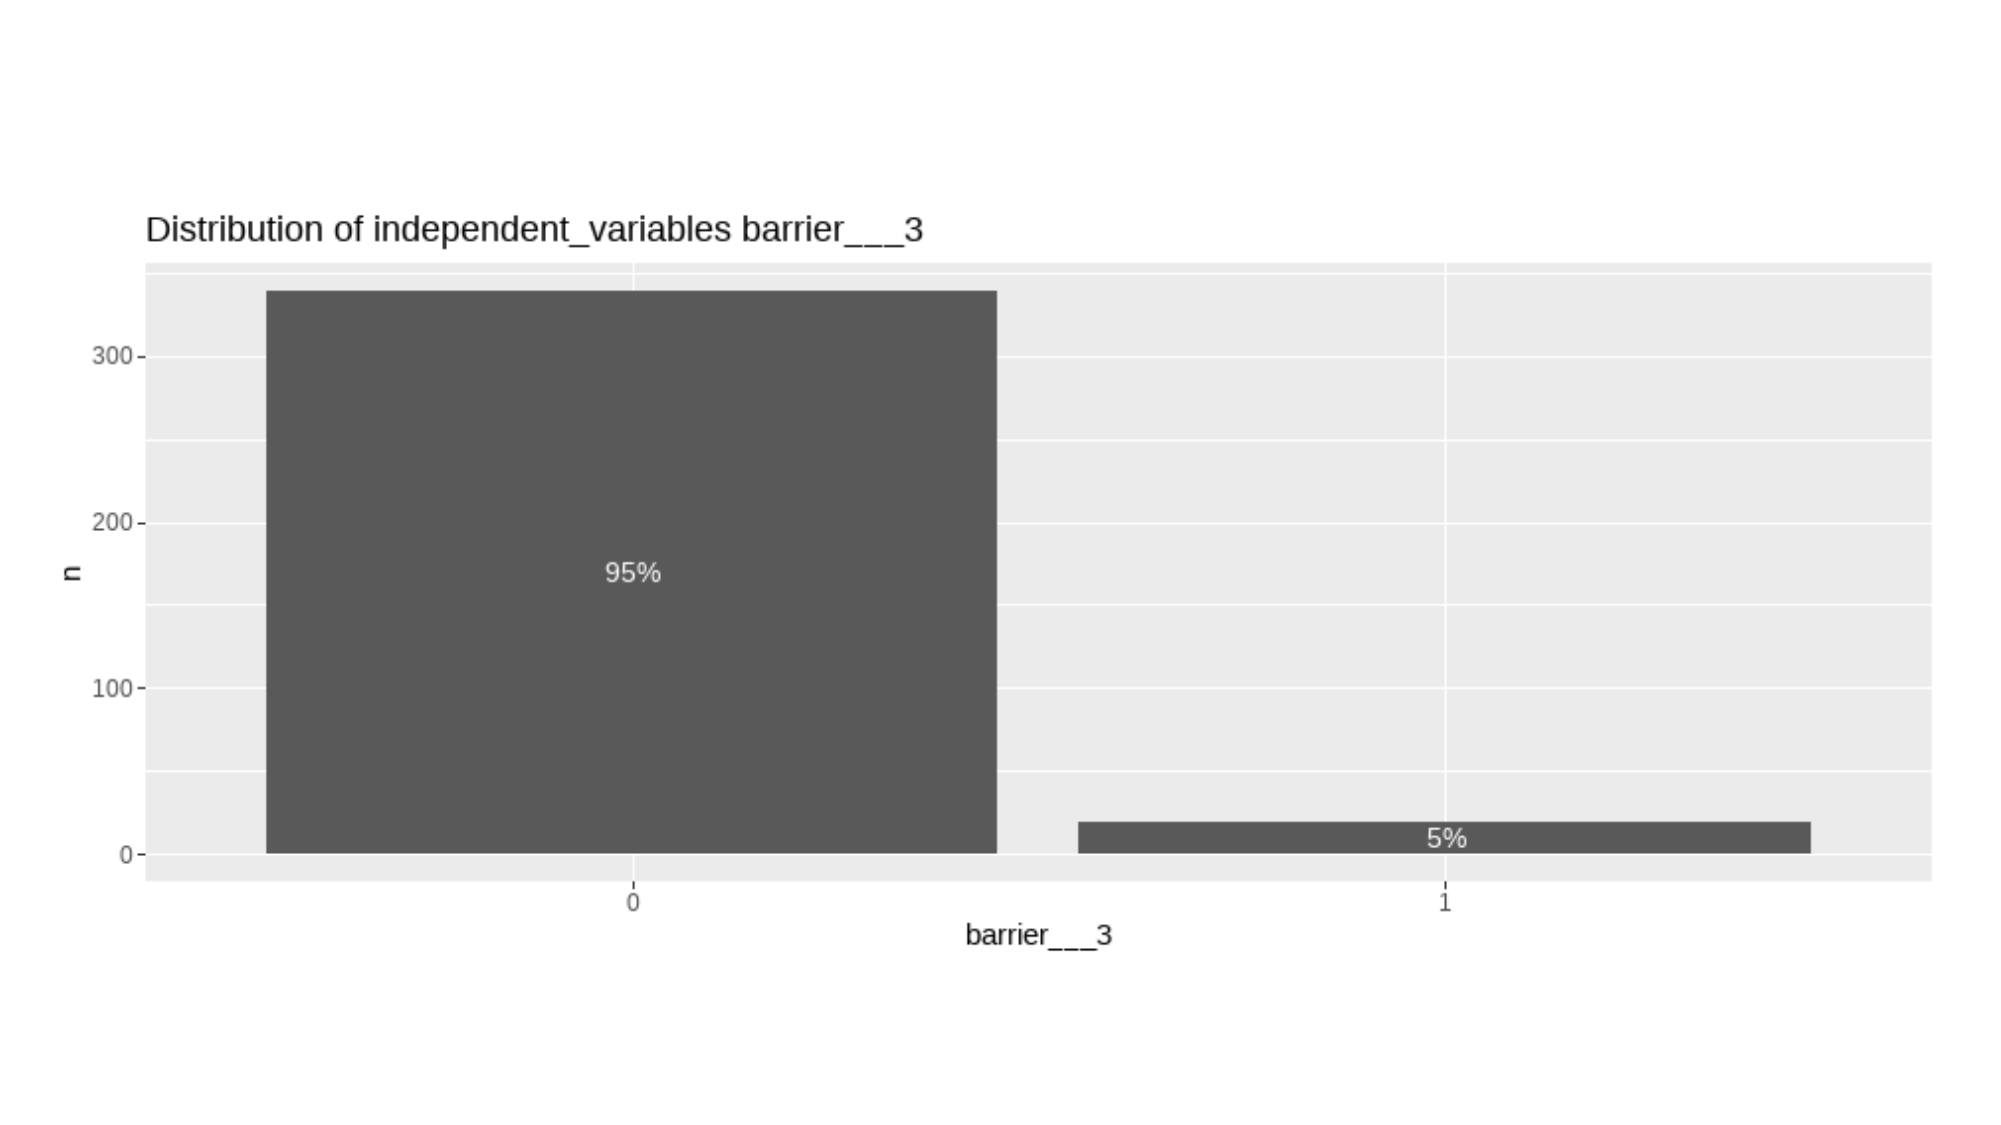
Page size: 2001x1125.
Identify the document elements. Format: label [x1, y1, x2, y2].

picture [47, 204, 1948, 965]
